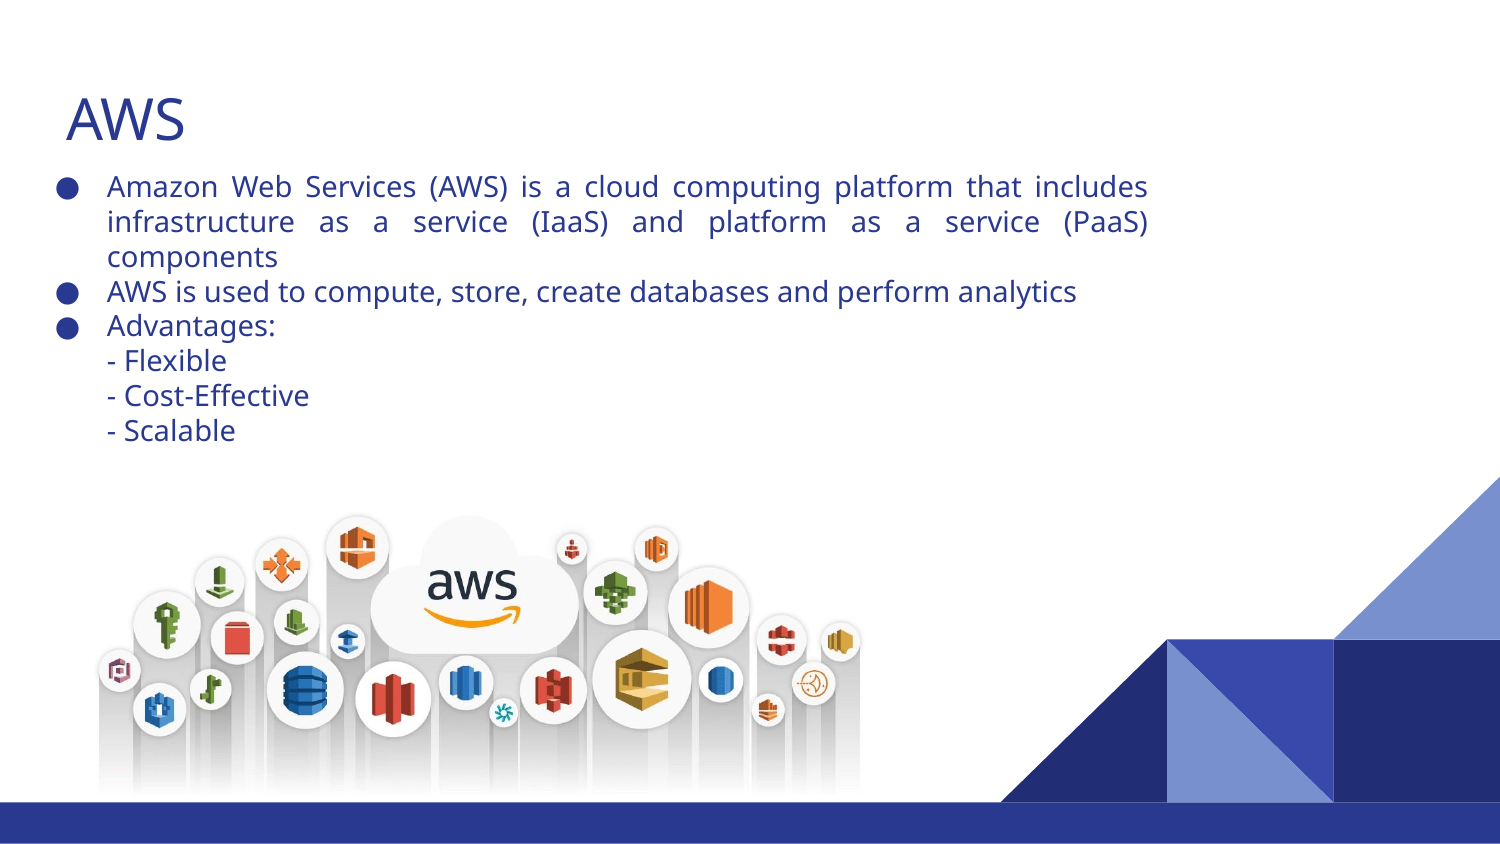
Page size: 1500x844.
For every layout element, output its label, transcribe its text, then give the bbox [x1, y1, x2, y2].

picture [80, 500, 868, 796]
text_box Amazon Web Services (AWS) is a cloud computing platform that includes infrastructure as a service (IaaS) and platform as a service (PaaS) components AWS is used to compute, store, create databases and perform analytics Advantages: - Flexible - Cost-Effective - Scalable [16, 152, 1165, 498]
title AWS [51, 67, 1449, 167]
